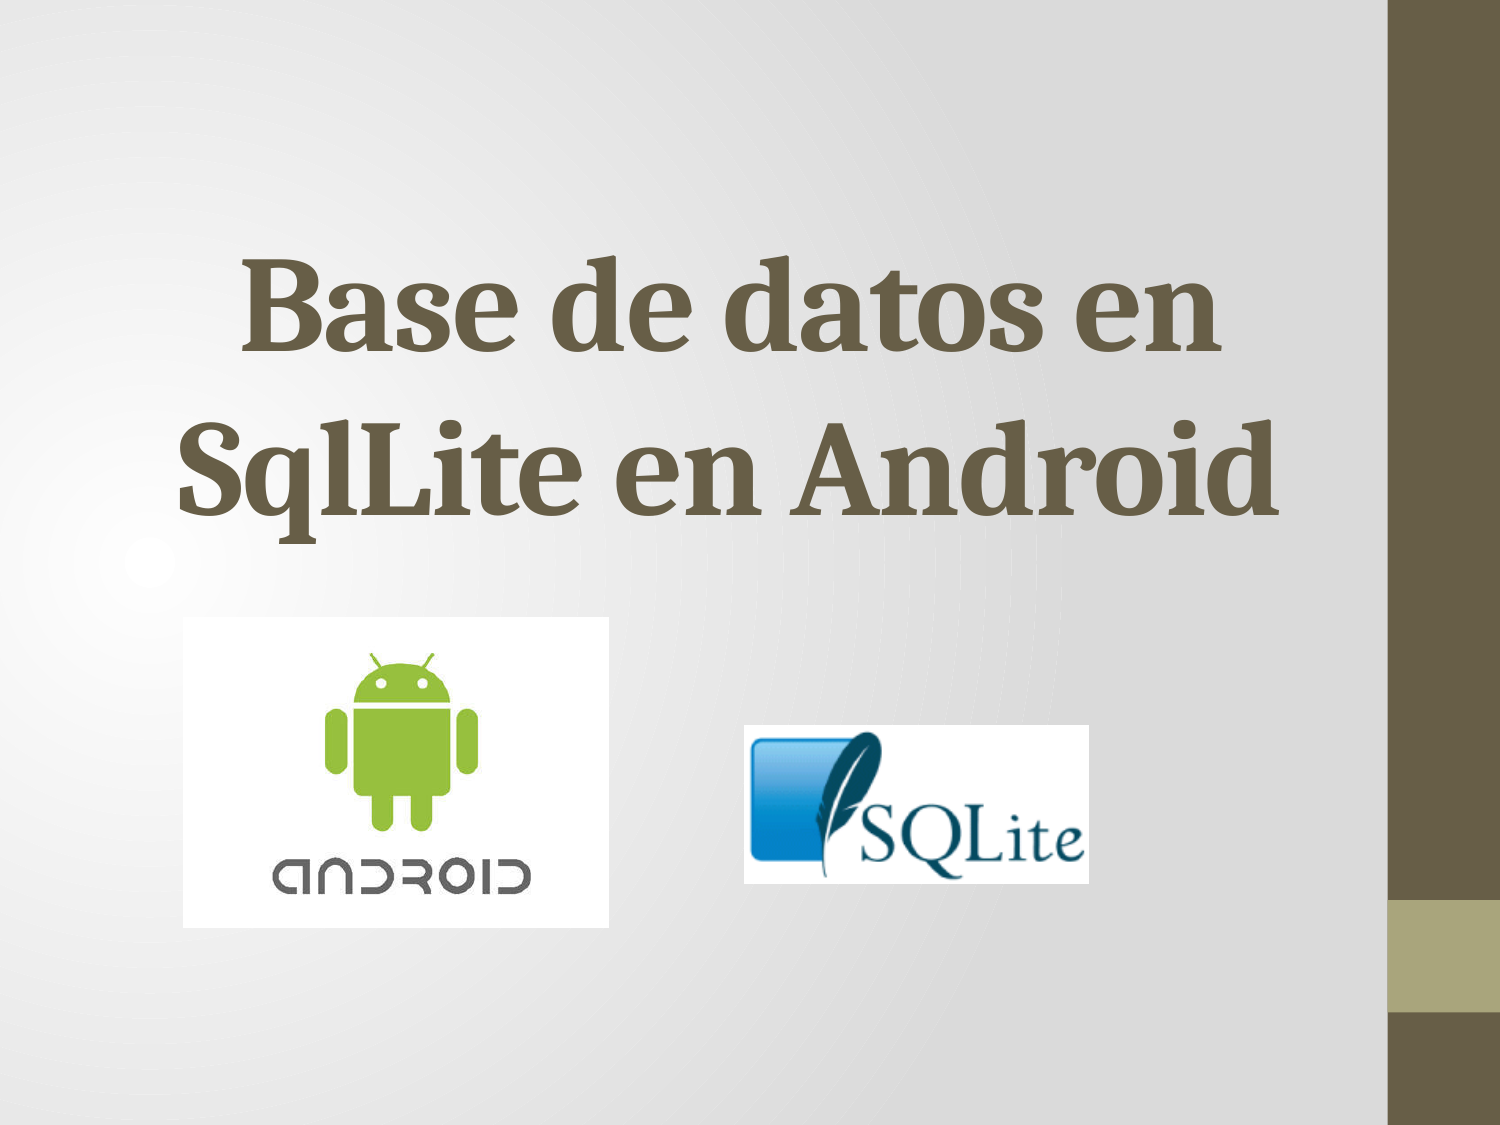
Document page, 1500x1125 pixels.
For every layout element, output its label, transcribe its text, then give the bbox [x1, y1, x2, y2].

picture [743, 724, 1089, 884]
picture [182, 616, 610, 929]
title Base de datos en SqlLite en Android [112, 125, 1350, 551]
